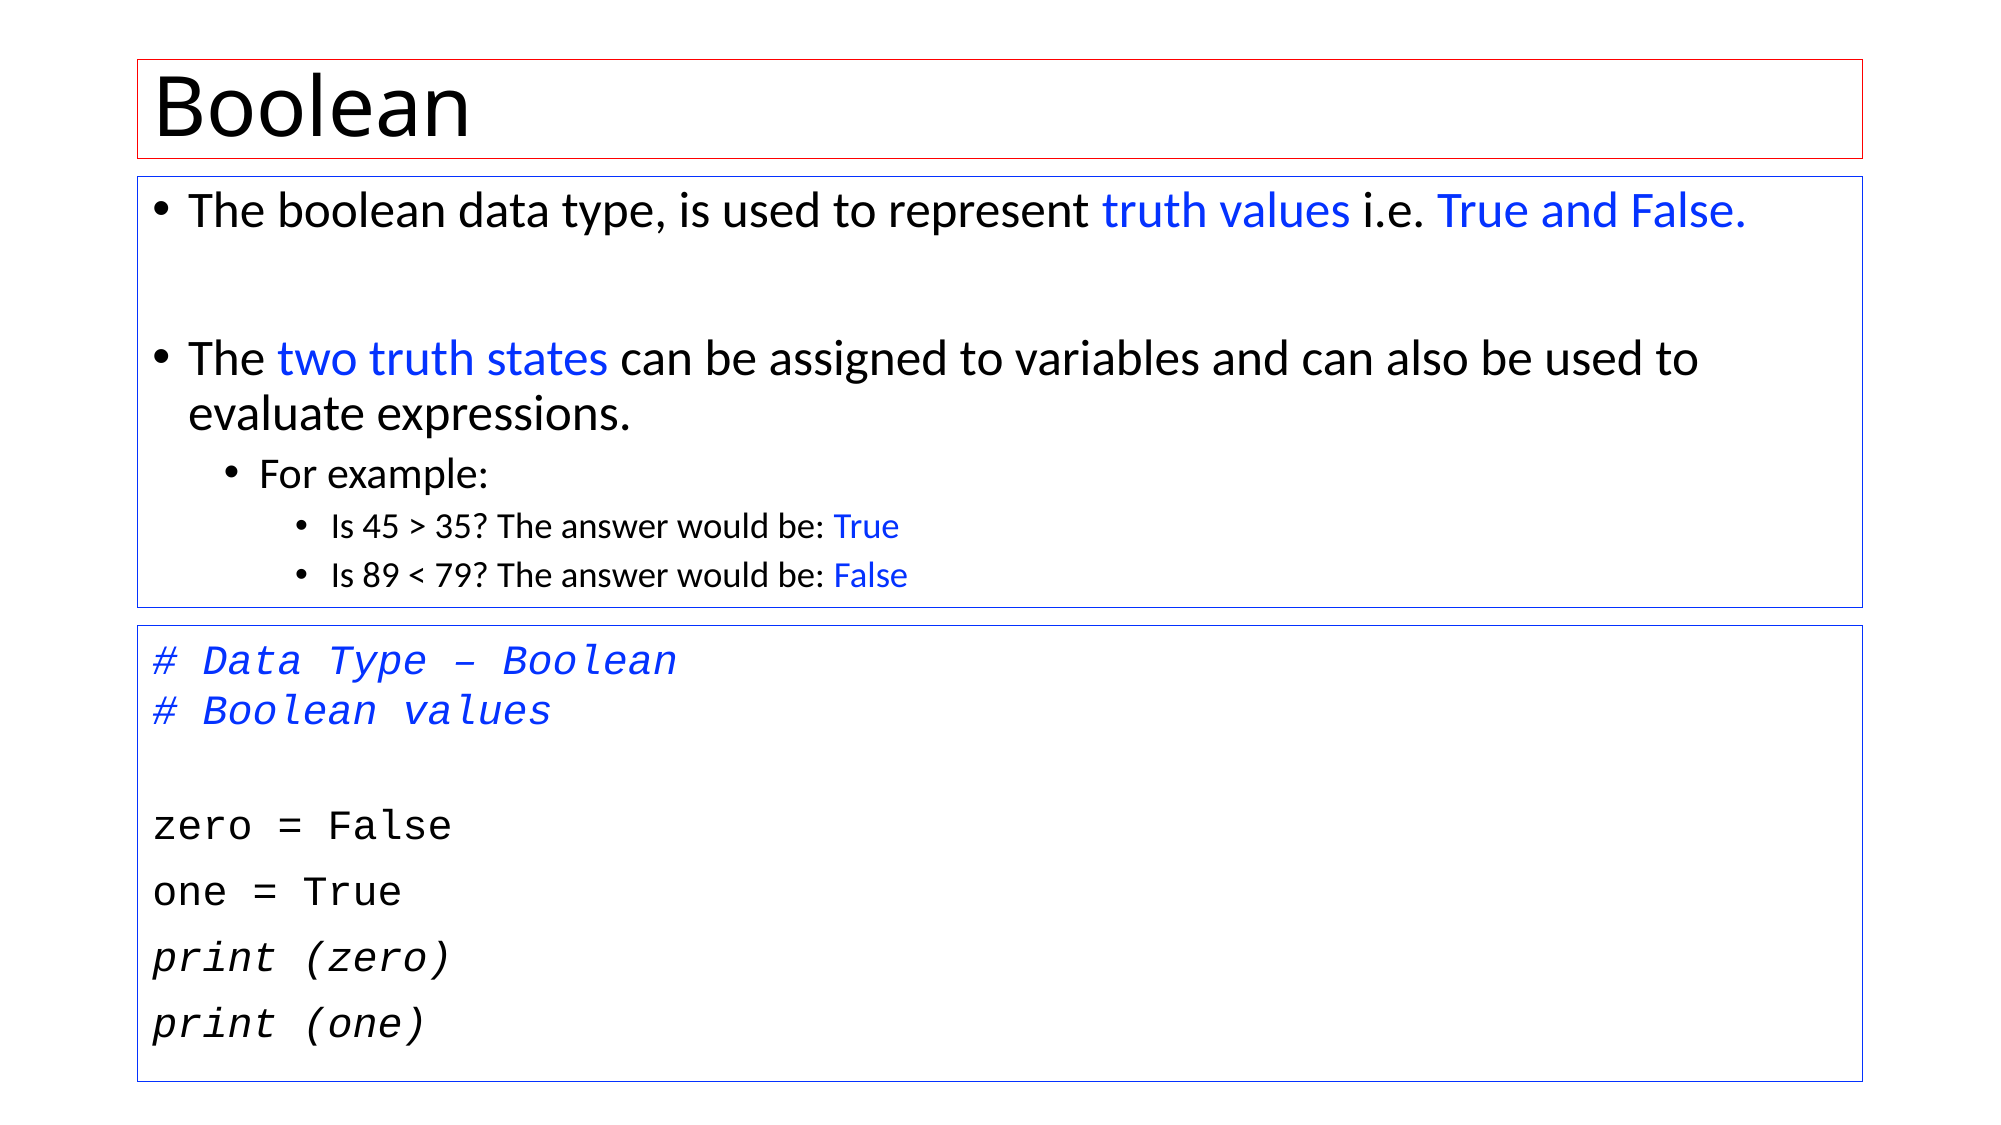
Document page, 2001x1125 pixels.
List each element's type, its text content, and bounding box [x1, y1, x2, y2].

title Boolean [137, 59, 1863, 159]
list The boolean data type, is used to represent truth values i.e. True and False. The two truth states can be assigned to variables and can also be used to evaluate expressions. For example: Is 45 > 35? The answer would be: True Is 89 < 79? The answer would be: False [137, 176, 1863, 608]
text_box # Data Type – Boolean # Boolean values zero = False one = True print (zero) print (one) [137, 625, 1863, 1082]
